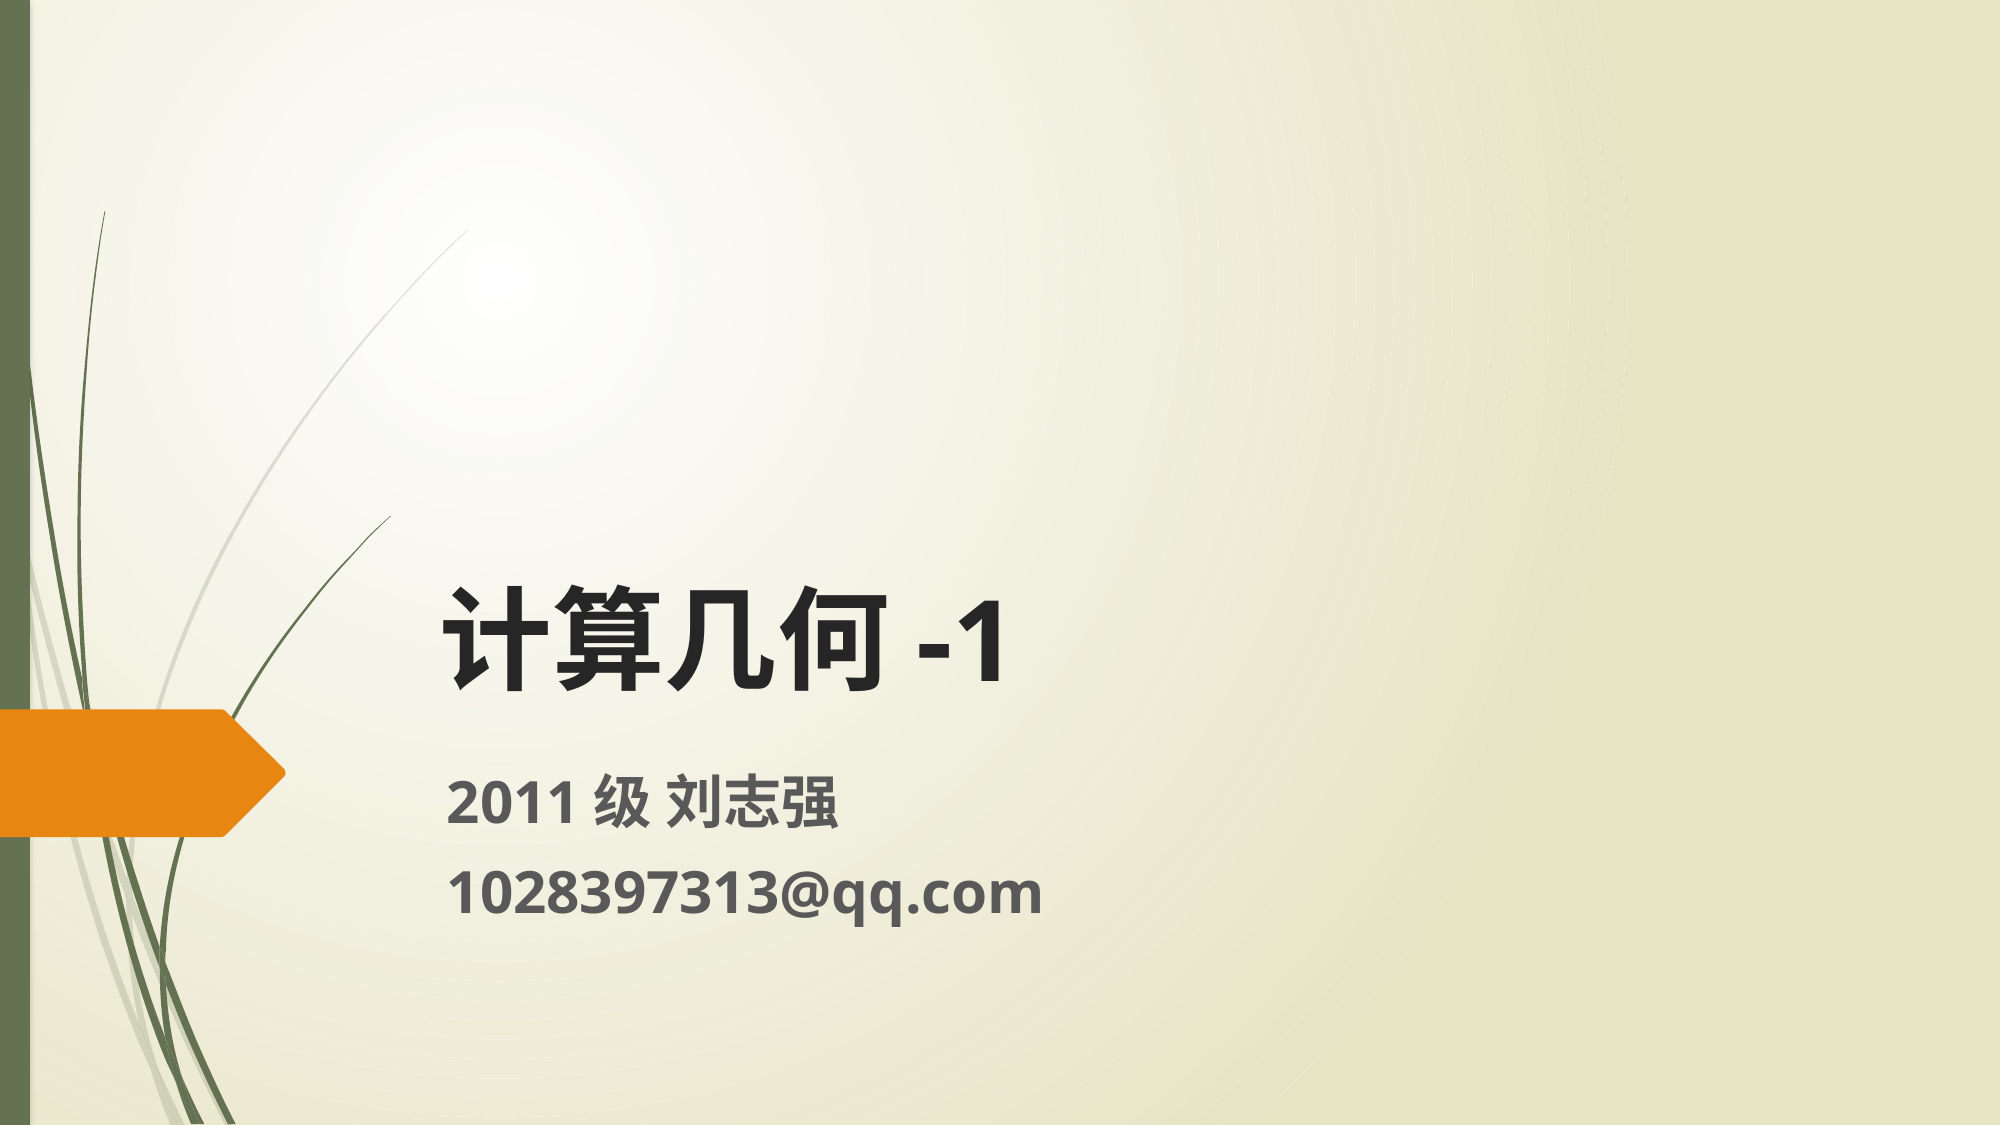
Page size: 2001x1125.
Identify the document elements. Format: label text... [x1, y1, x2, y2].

subtitle 2011级 刘志强 1028397313@qq.com [431, 757, 1895, 942]
title 计算几何-1 [424, 529, 1133, 712]
